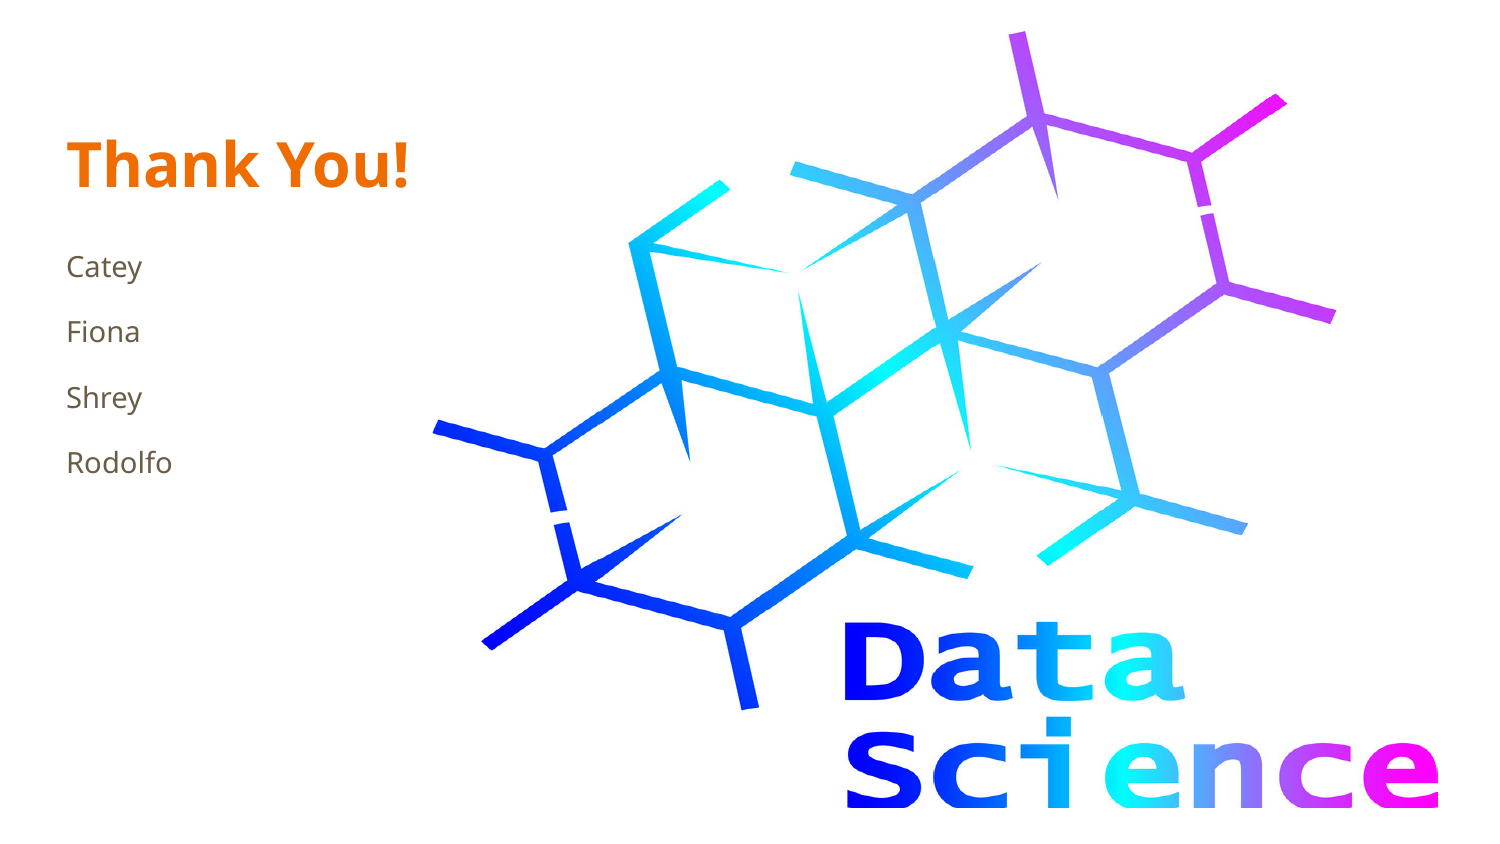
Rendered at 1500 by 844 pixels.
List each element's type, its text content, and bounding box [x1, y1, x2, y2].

picture [432, 30, 1439, 809]
list Catey Fiona Shrey Rodolfo [51, 227, 427, 750]
title Thank You! [51, 91, 427, 216]
